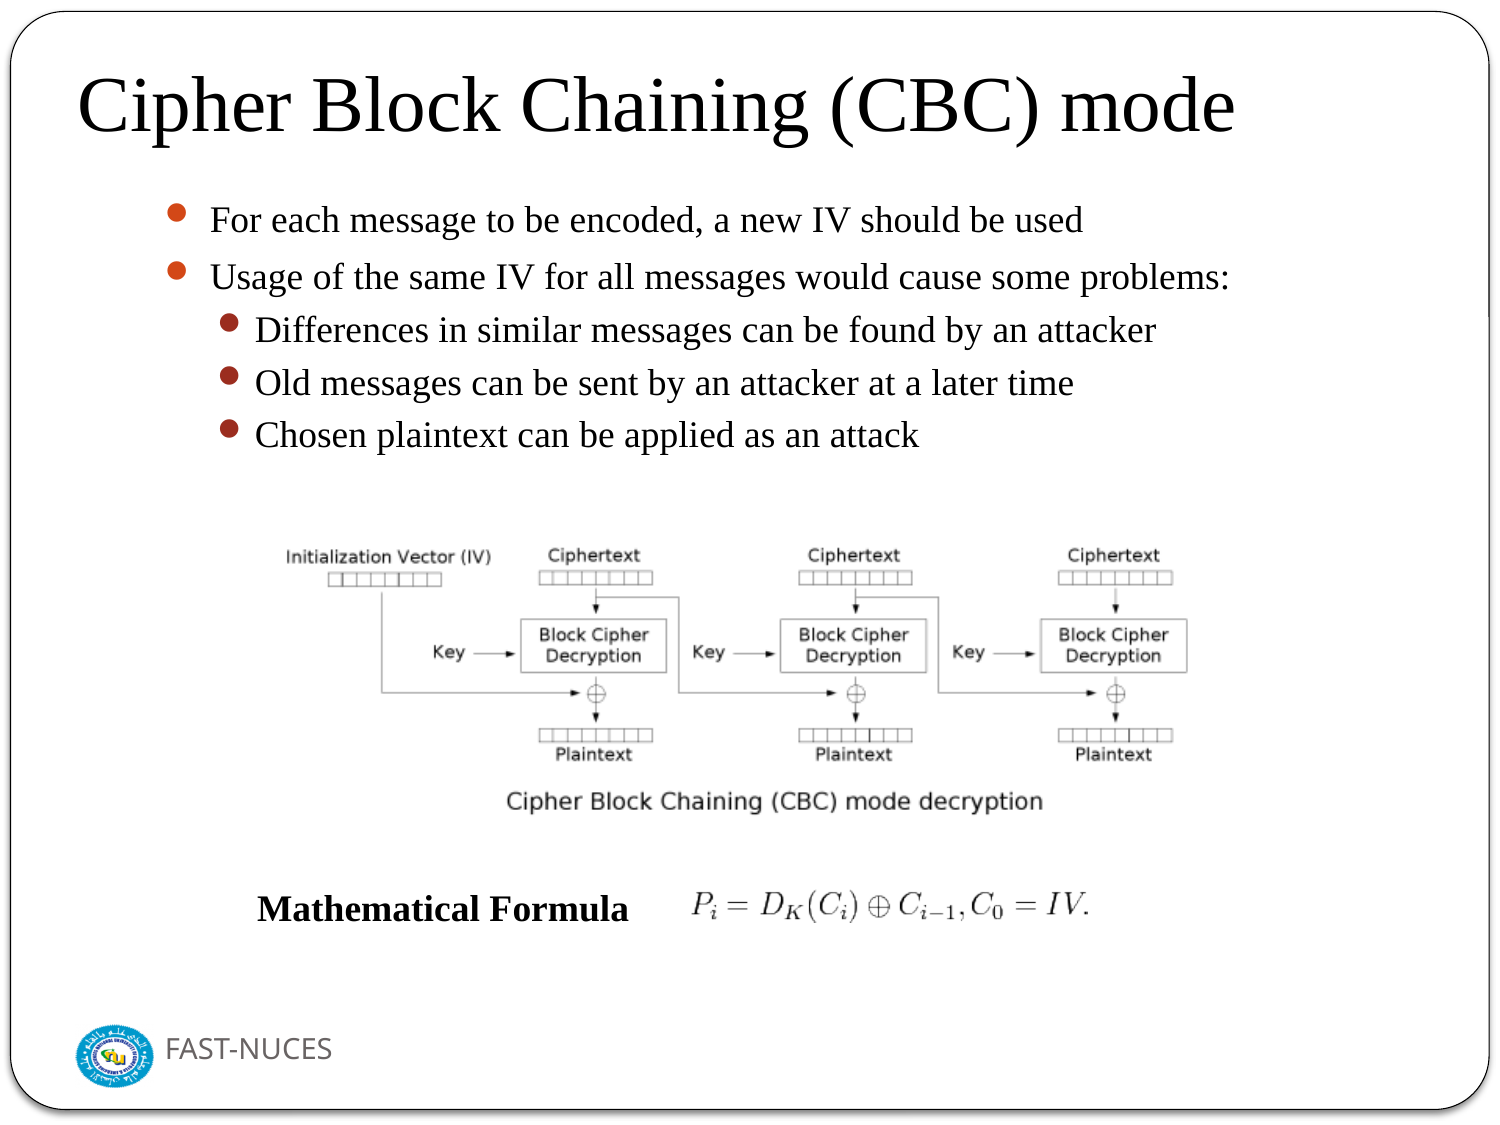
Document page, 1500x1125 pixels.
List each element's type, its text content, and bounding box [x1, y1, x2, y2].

picture [274, 487, 1213, 835]
text_box Mathematical Formula [242, 876, 645, 937]
picture [123, 1060, 154, 1088]
footer FAST-NUCES [150, 1012, 800, 1088]
title Cipher Block Chaining (CBC) mode [62, 45, 1338, 163]
picture [74, 1024, 154, 1088]
picture [91, 1038, 138, 1075]
picture [690, 889, 1088, 923]
list For each message to be encoded, a new IV should be used Usage of the same IV for all messages would cause some problems: Differences in similar messages can be found by an attacker Old messages can be sent by an attacker at a later time Chosen plaintext can be applied as an attack [150, 187, 1425, 1038]
